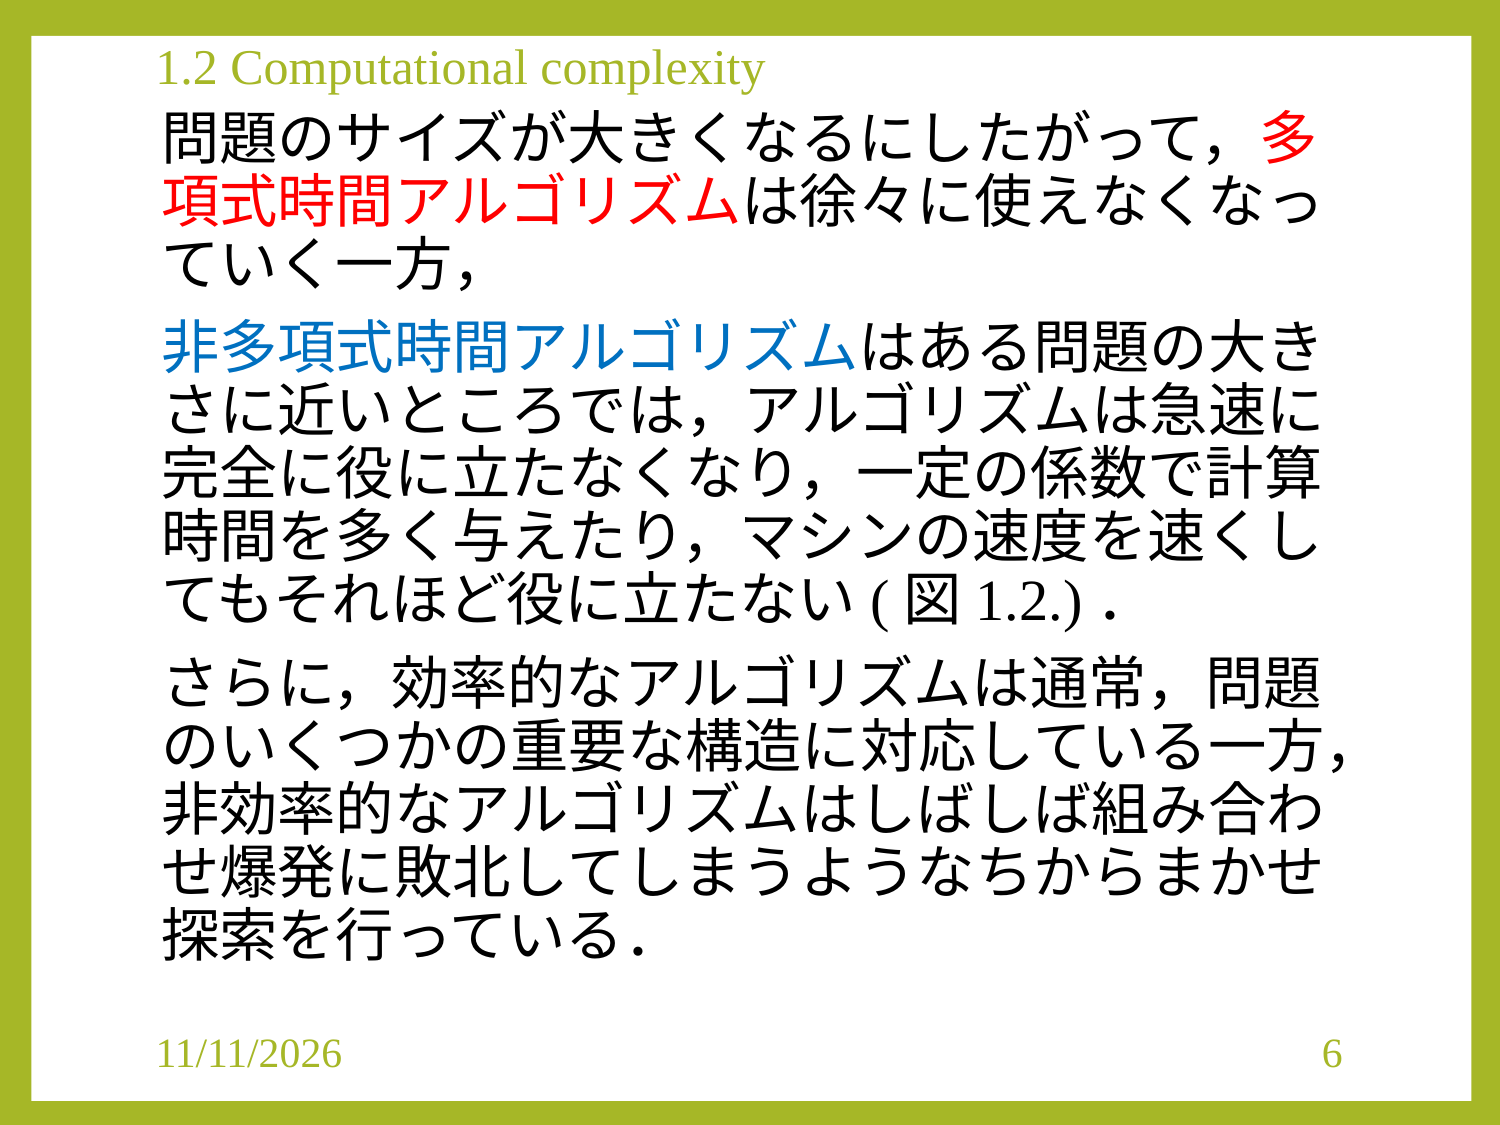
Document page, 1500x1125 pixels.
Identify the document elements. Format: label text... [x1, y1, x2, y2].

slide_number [140, 1020, 428, 1081]
list 問題のサイズが大きくなるにしたがって，多項式時間アルゴリズムは徐々に使えなくなっていく一方， 非多項式時間アルゴリズムはある問題の大きさに近いところでは，アルゴリズムは急速に完全に役に立たなくなり，一定の係数で計算時間を多く与えたり，マシンの速度を速くしてもそれほど役に立たない(図1.2.)． さらに，効率的なアルゴリズムは通常，問題のいくつかの重要な構造に対応している一方，非効率的なアルゴリズムはしばしば組み合わせ爆発に敗北してしまうようなちからまかせ探索を行っている． [140, 101, 1356, 1000]
title 1.2 Computational complexity [140, 35, 1356, 101]
slide_number 6 [1147, 1020, 1358, 1081]
